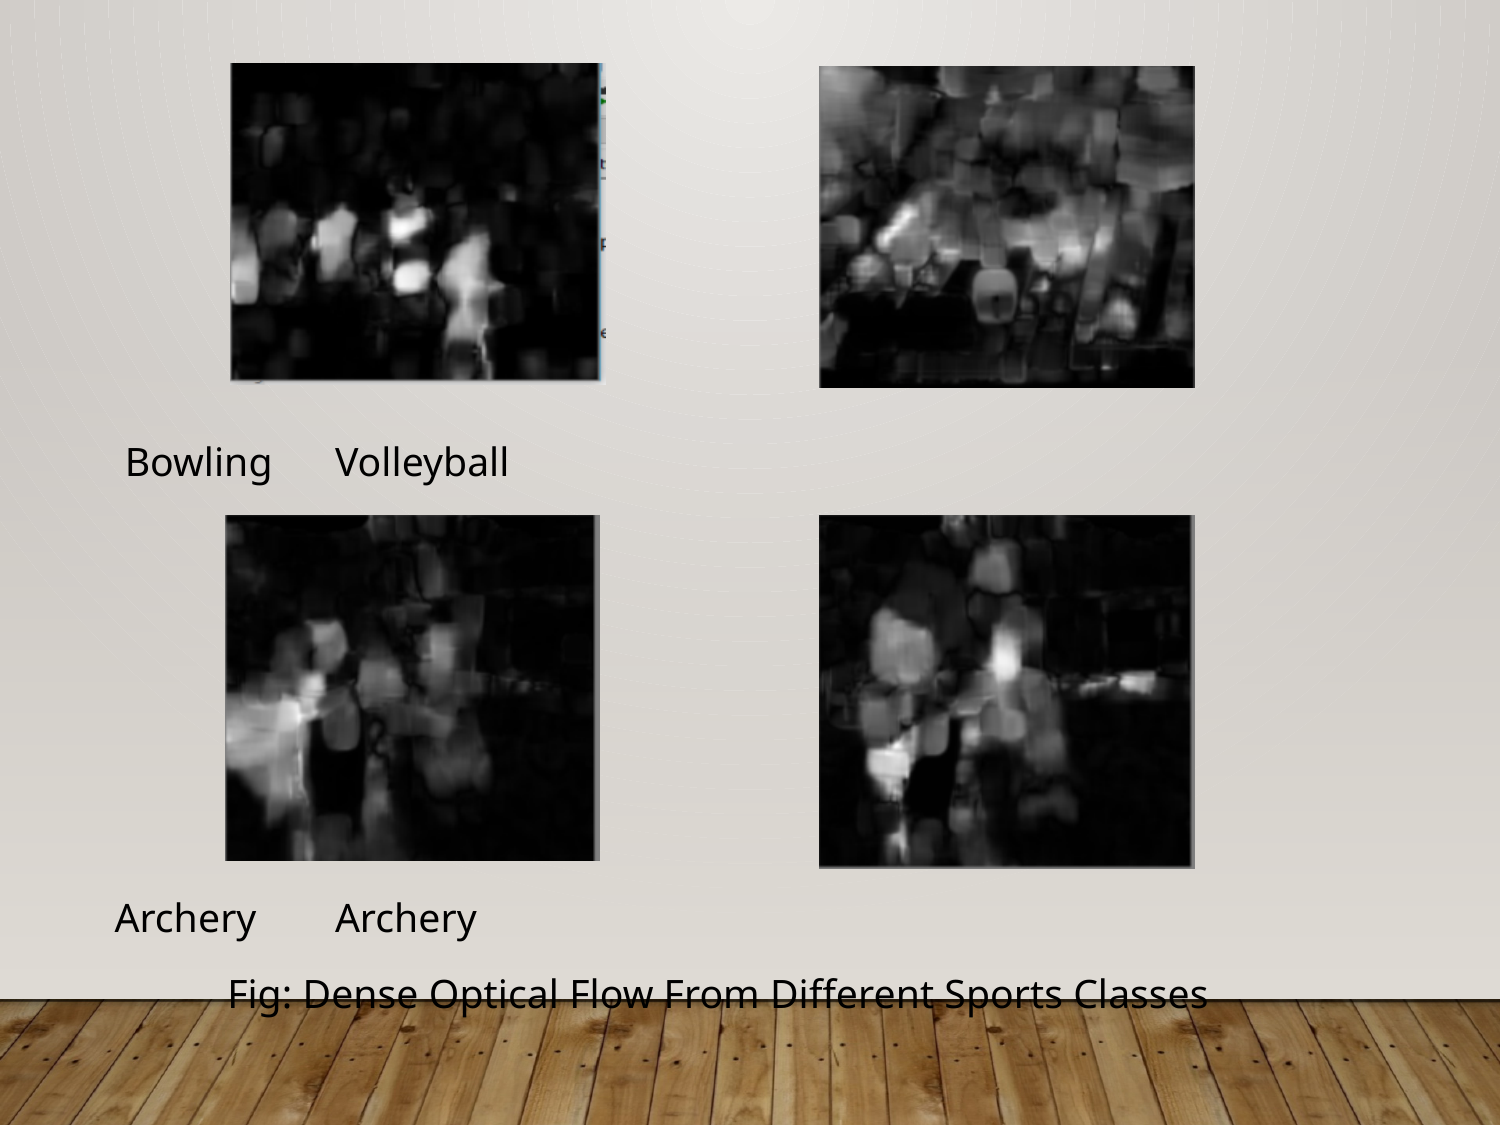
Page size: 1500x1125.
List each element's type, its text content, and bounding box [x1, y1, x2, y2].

list Bowling Volleyball Archery Archery Fig: Dense Optical Flow From Different Sports Classes [0, 420, 1438, 1031]
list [224, 514, 601, 861]
picture [229, 63, 606, 385]
picture [818, 66, 1195, 388]
picture [0, 999, 1500, 1125]
picture [818, 514, 1195, 870]
